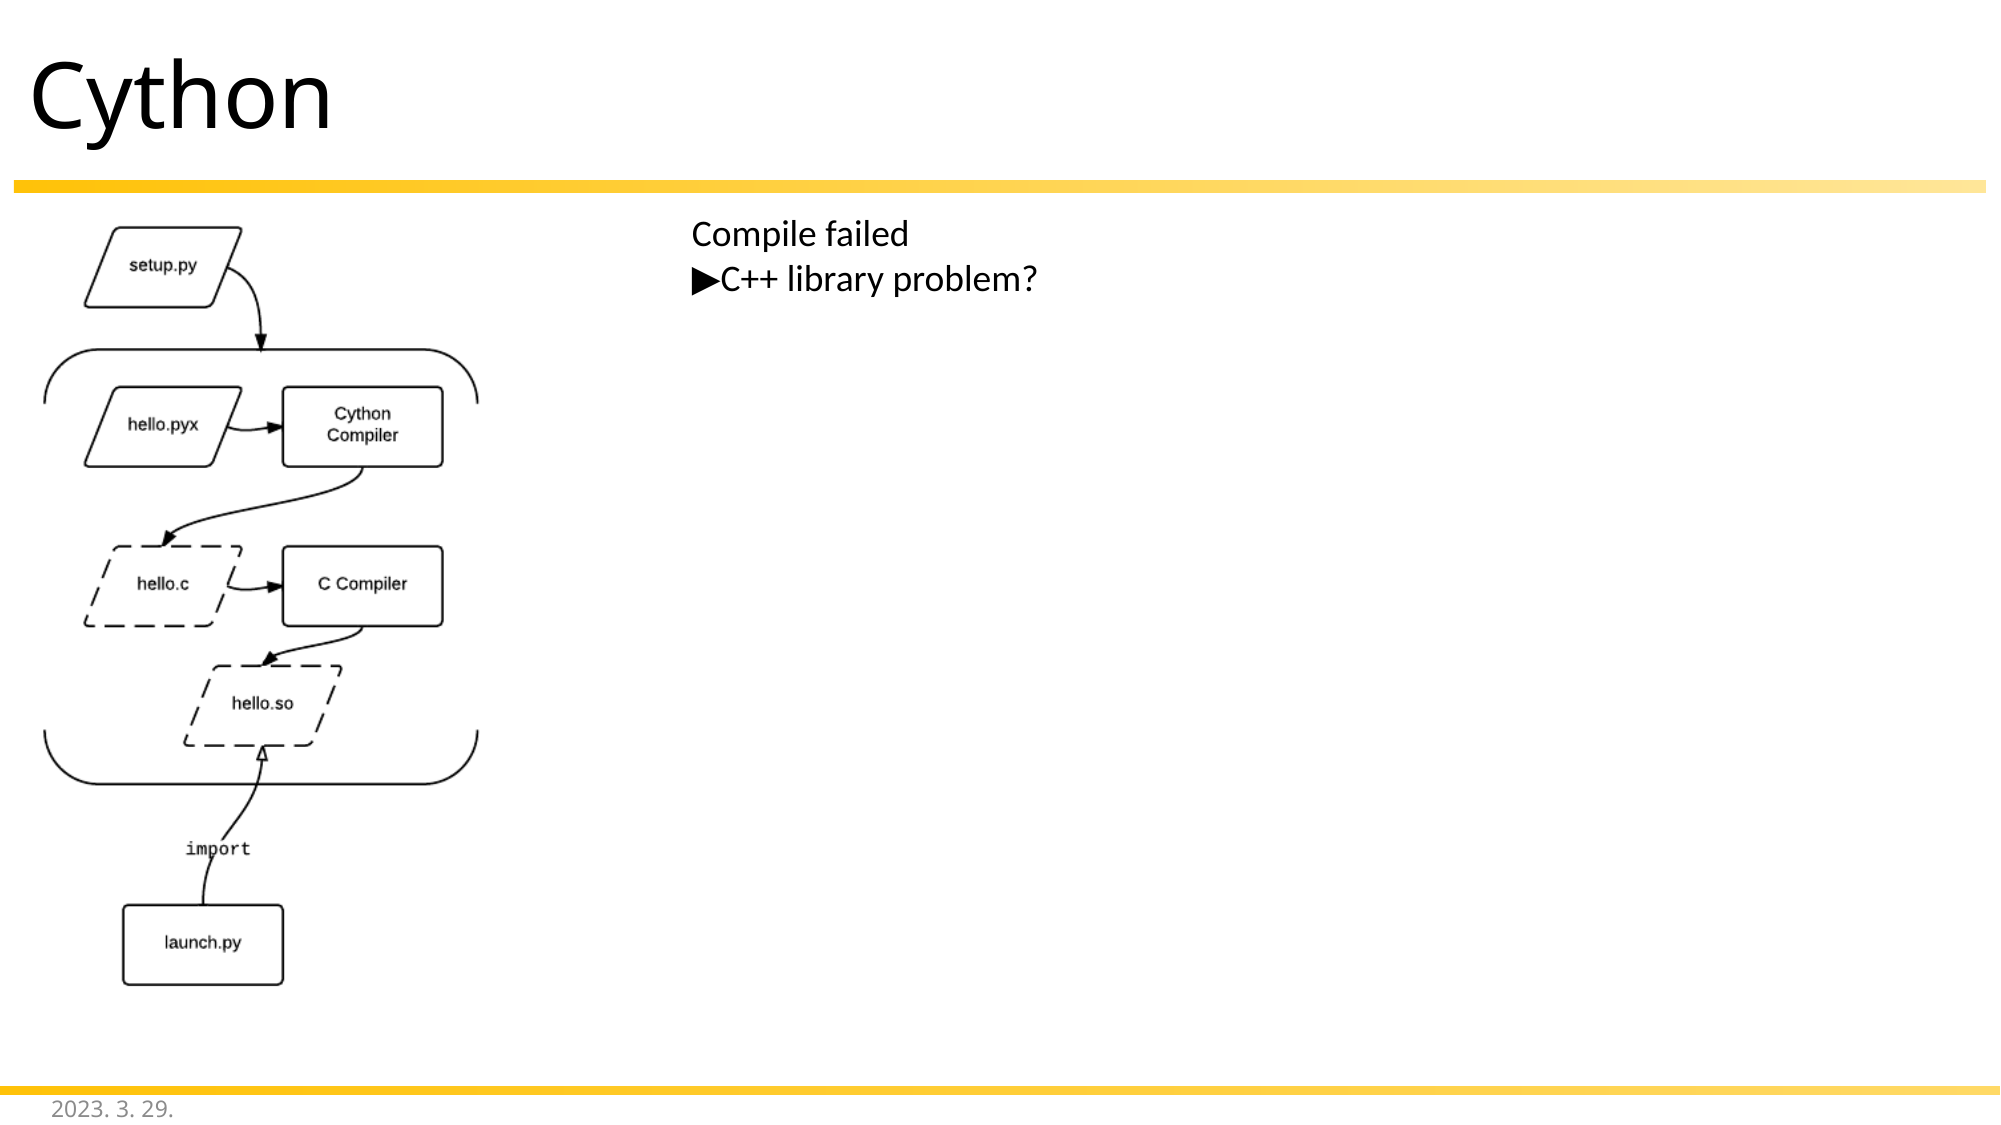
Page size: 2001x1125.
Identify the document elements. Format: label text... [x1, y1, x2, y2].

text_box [599, 180, 605, 192]
text_box Compile failed ▶C++ library problem? [677, 201, 1055, 306]
slide_number 2023. 3. 29. [36, 1078, 486, 1125]
title Cython [13, 25, 1986, 173]
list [9, 201, 513, 1014]
